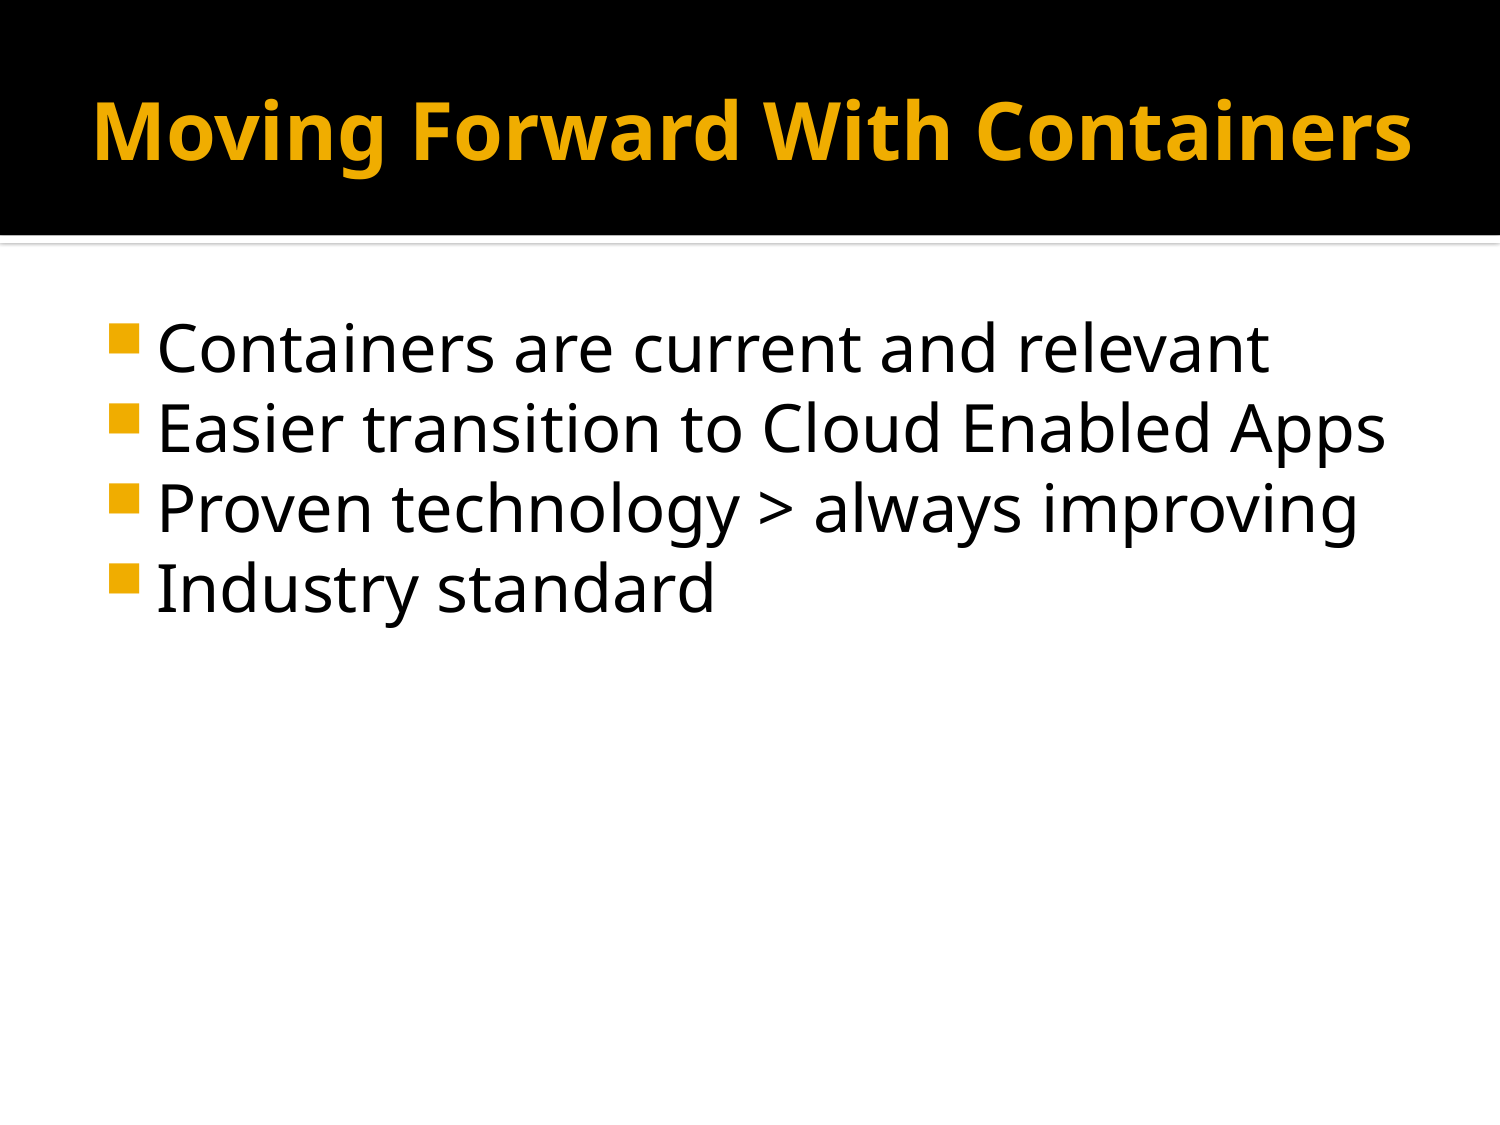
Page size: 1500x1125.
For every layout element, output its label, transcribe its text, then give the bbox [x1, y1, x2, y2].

title Moving Forward With Containers [75, 25, 1425, 231]
list Containers are current and relevant Easier transition to Cloud Enabled Apps Proven technology > always improving Industry standard [75, 291, 1425, 1050]
